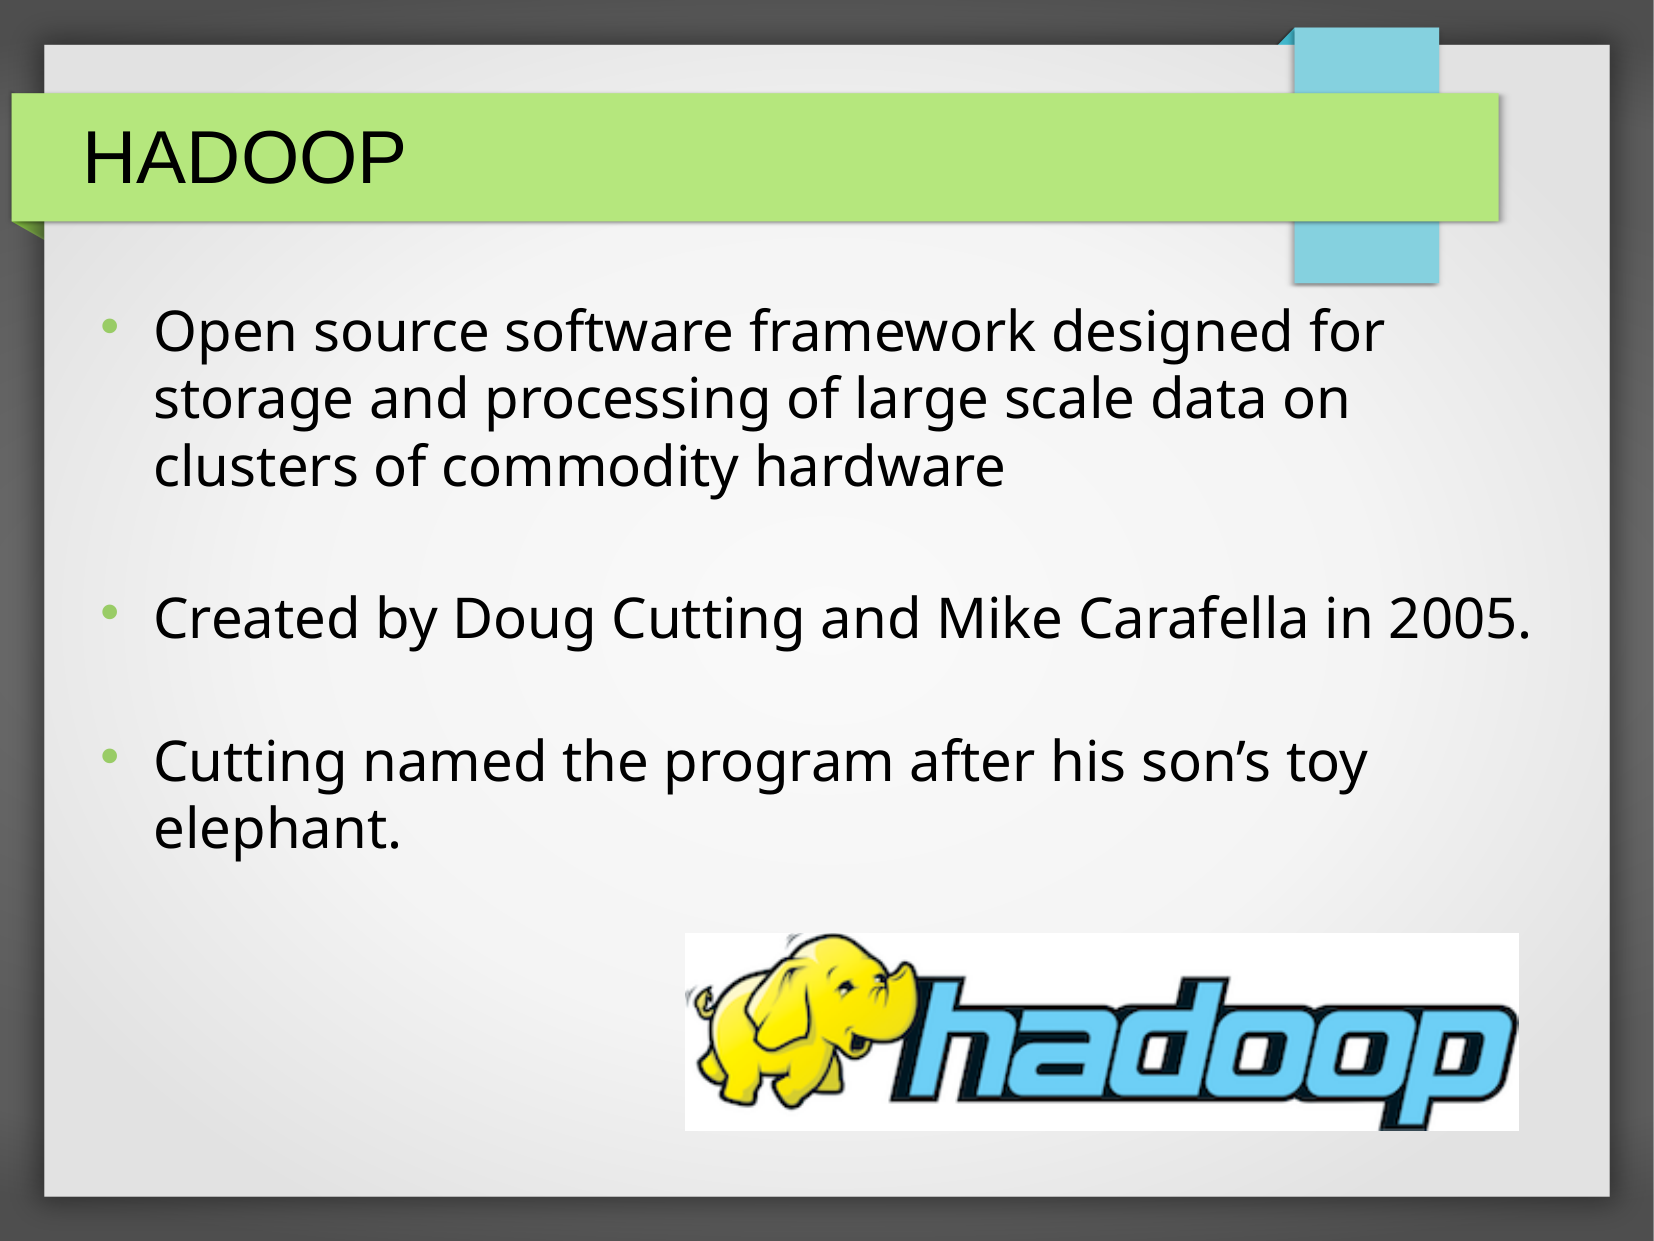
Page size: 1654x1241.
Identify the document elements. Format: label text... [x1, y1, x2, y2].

picture [0, 0, 1654, 1241]
text_box HADOOP [82, 108, 1264, 199]
text_box Open source software framework designed for storage and processing of large scale data on clusters of commodity hardware Created by Doug Cutting and Mike Carafella in 2005. Cutting named the program after his son’s toy elephant. [82, 295, 1571, 1015]
